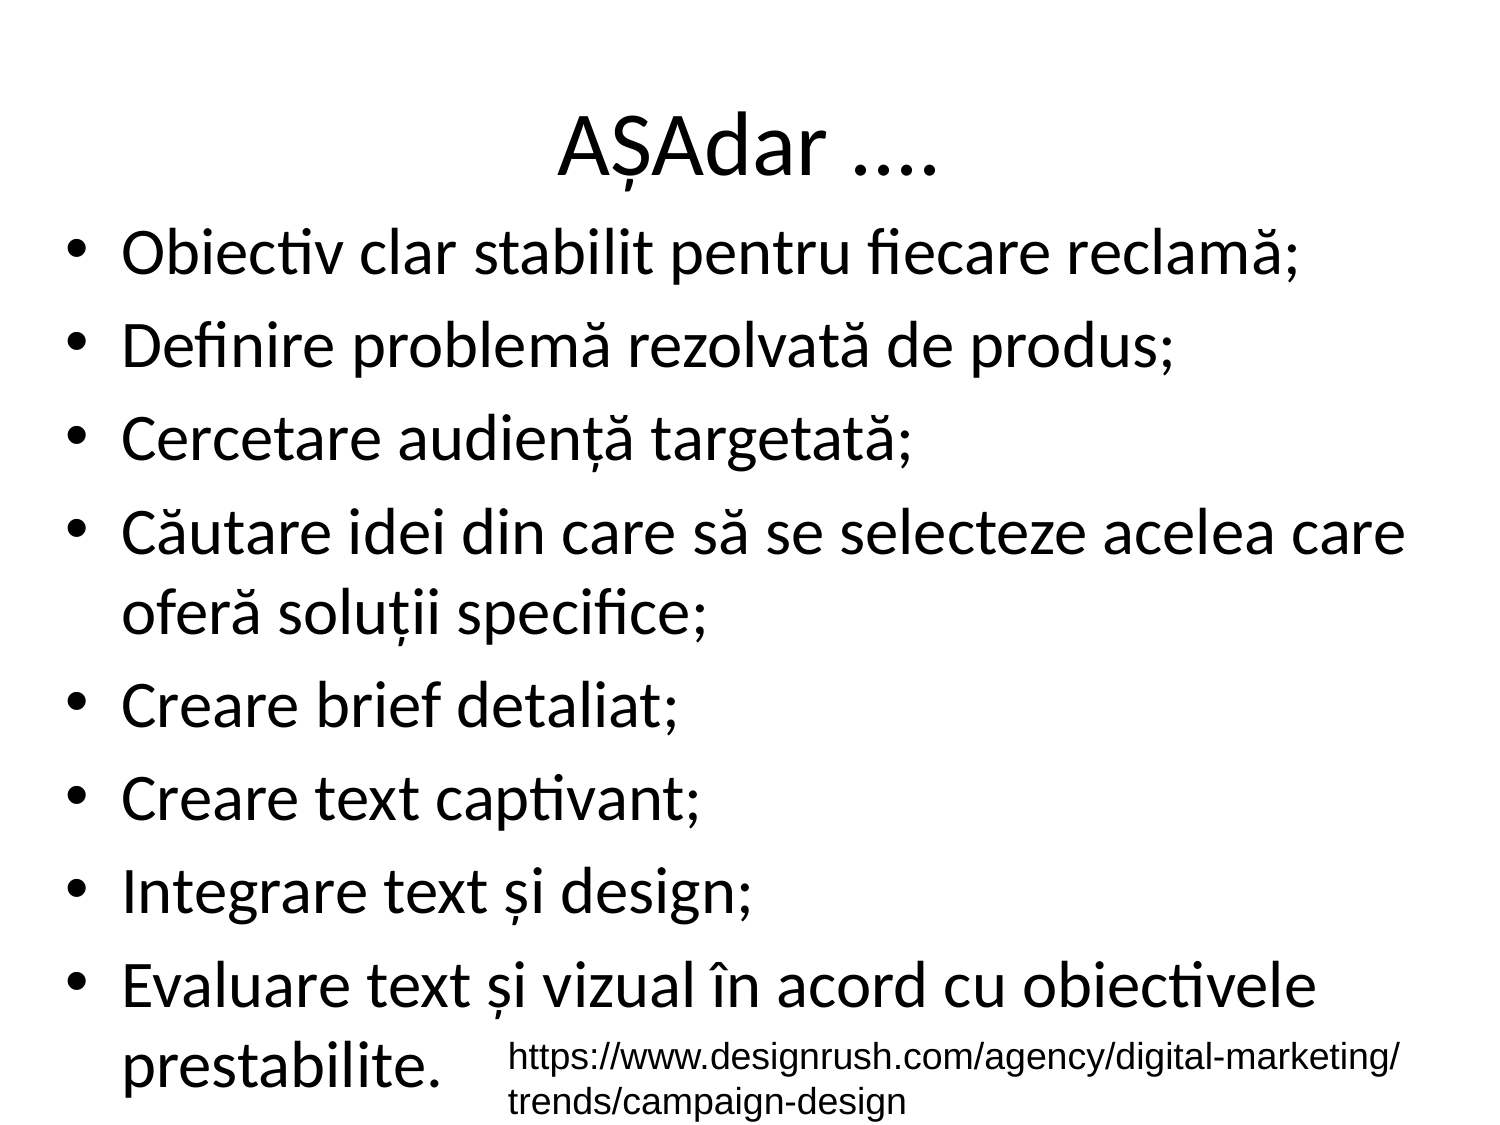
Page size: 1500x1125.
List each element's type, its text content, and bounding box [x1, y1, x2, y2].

text_box https://www.designrush.com/agency/digital-marketing/trends/campaign-design [493, 1024, 1481, 1125]
title AȘAdar .... [75, 45, 1425, 200]
list Obiectiv clar stabilit pentru fiecare reclamă; Definire problemă rezolvată de produs; Cercetare audiență targetată; Căutare idei din care să se selecteze acelea care oferă soluții specifice; Creare brief detaliat; Creare text captivant; Integrare text și design; Evaluare text și vizual în acord cu obiectivele prestabilite. [50, 200, 1475, 943]
